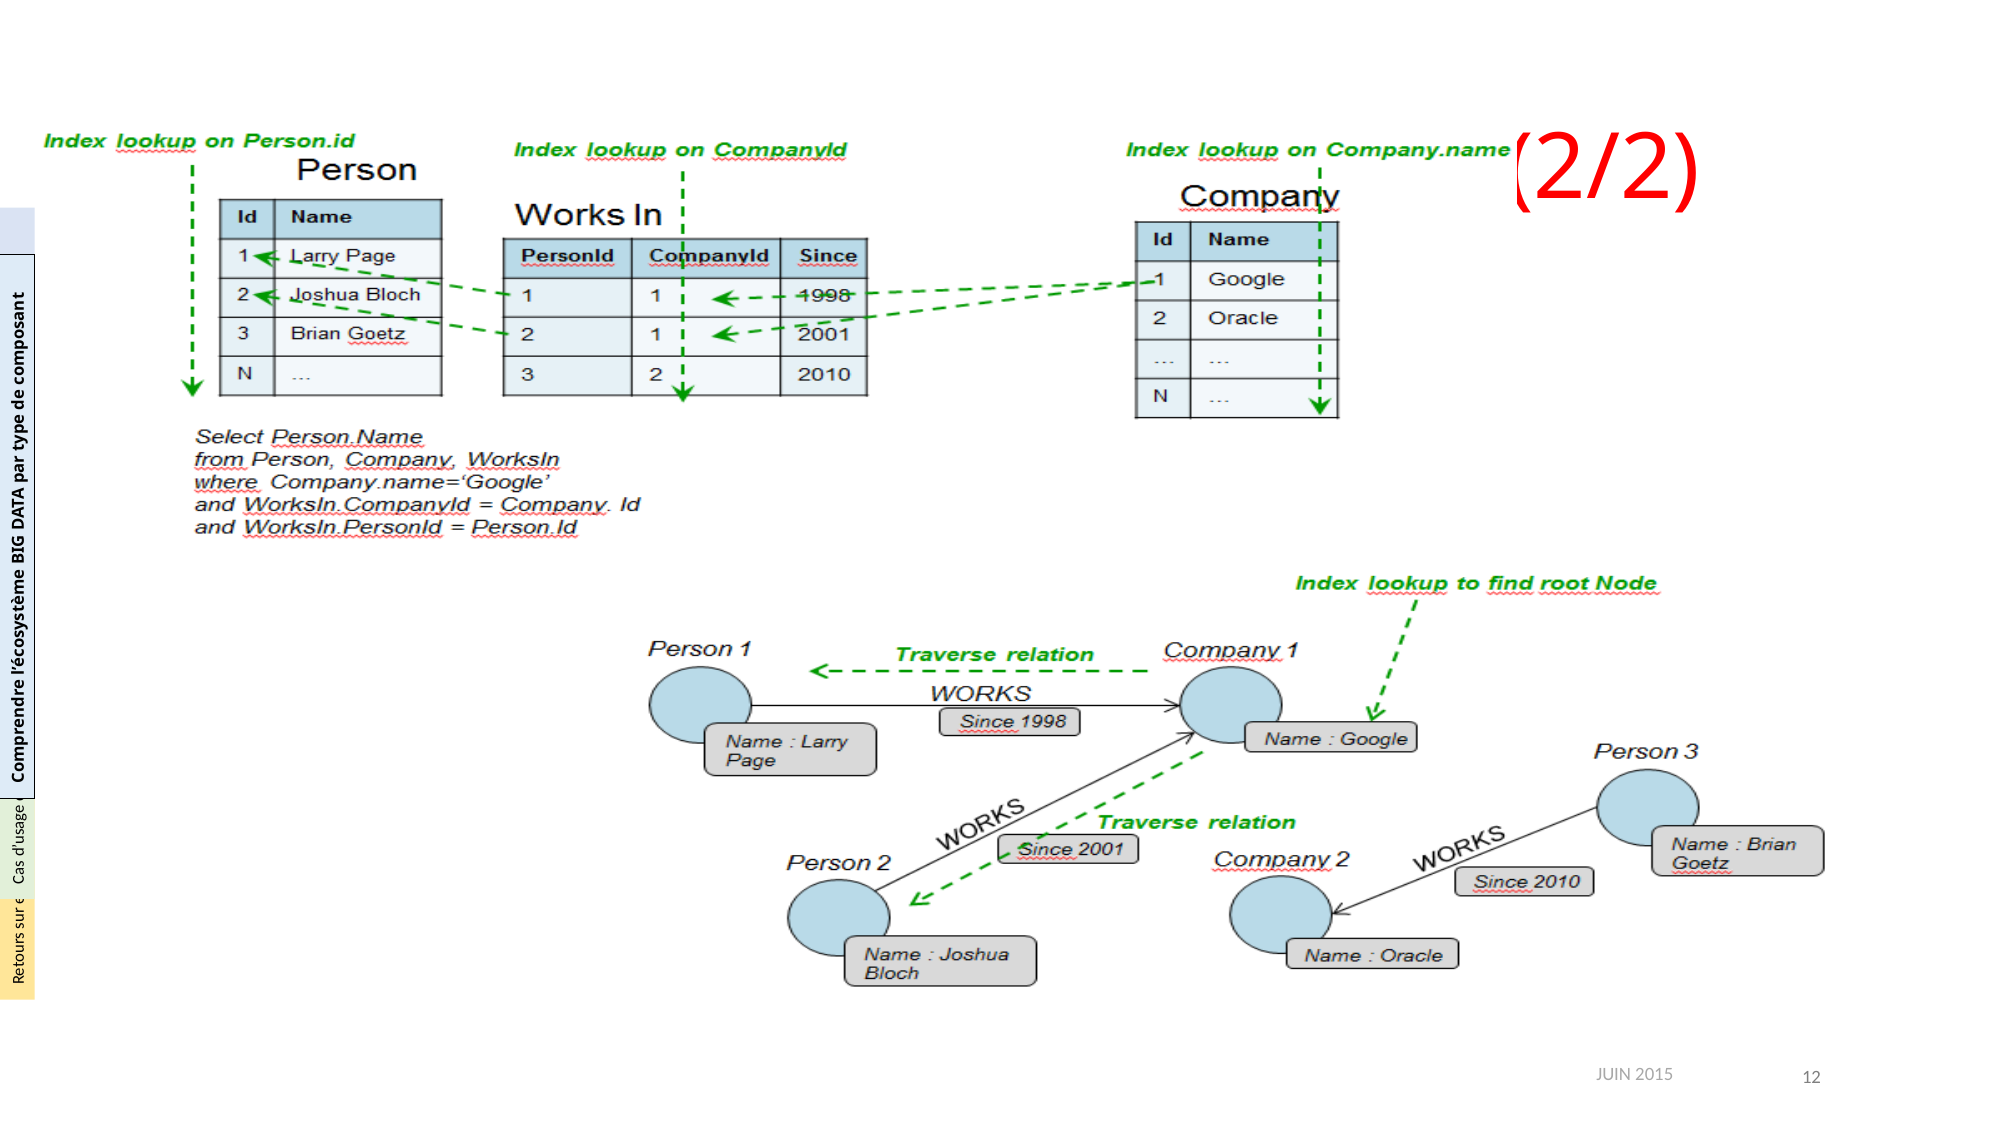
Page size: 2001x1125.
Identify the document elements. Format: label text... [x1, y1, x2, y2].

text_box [0, 207, 36, 1000]
picture [629, 571, 1830, 1008]
slide_number 12 [1749, 1045, 1875, 1106]
slide_number JUIN 2015 [1538, 1043, 1731, 1104]
title LES BASES ORIENTEES GRAPHE (2/2) [137, 59, 1863, 278]
picture [31, 125, 1517, 550]
